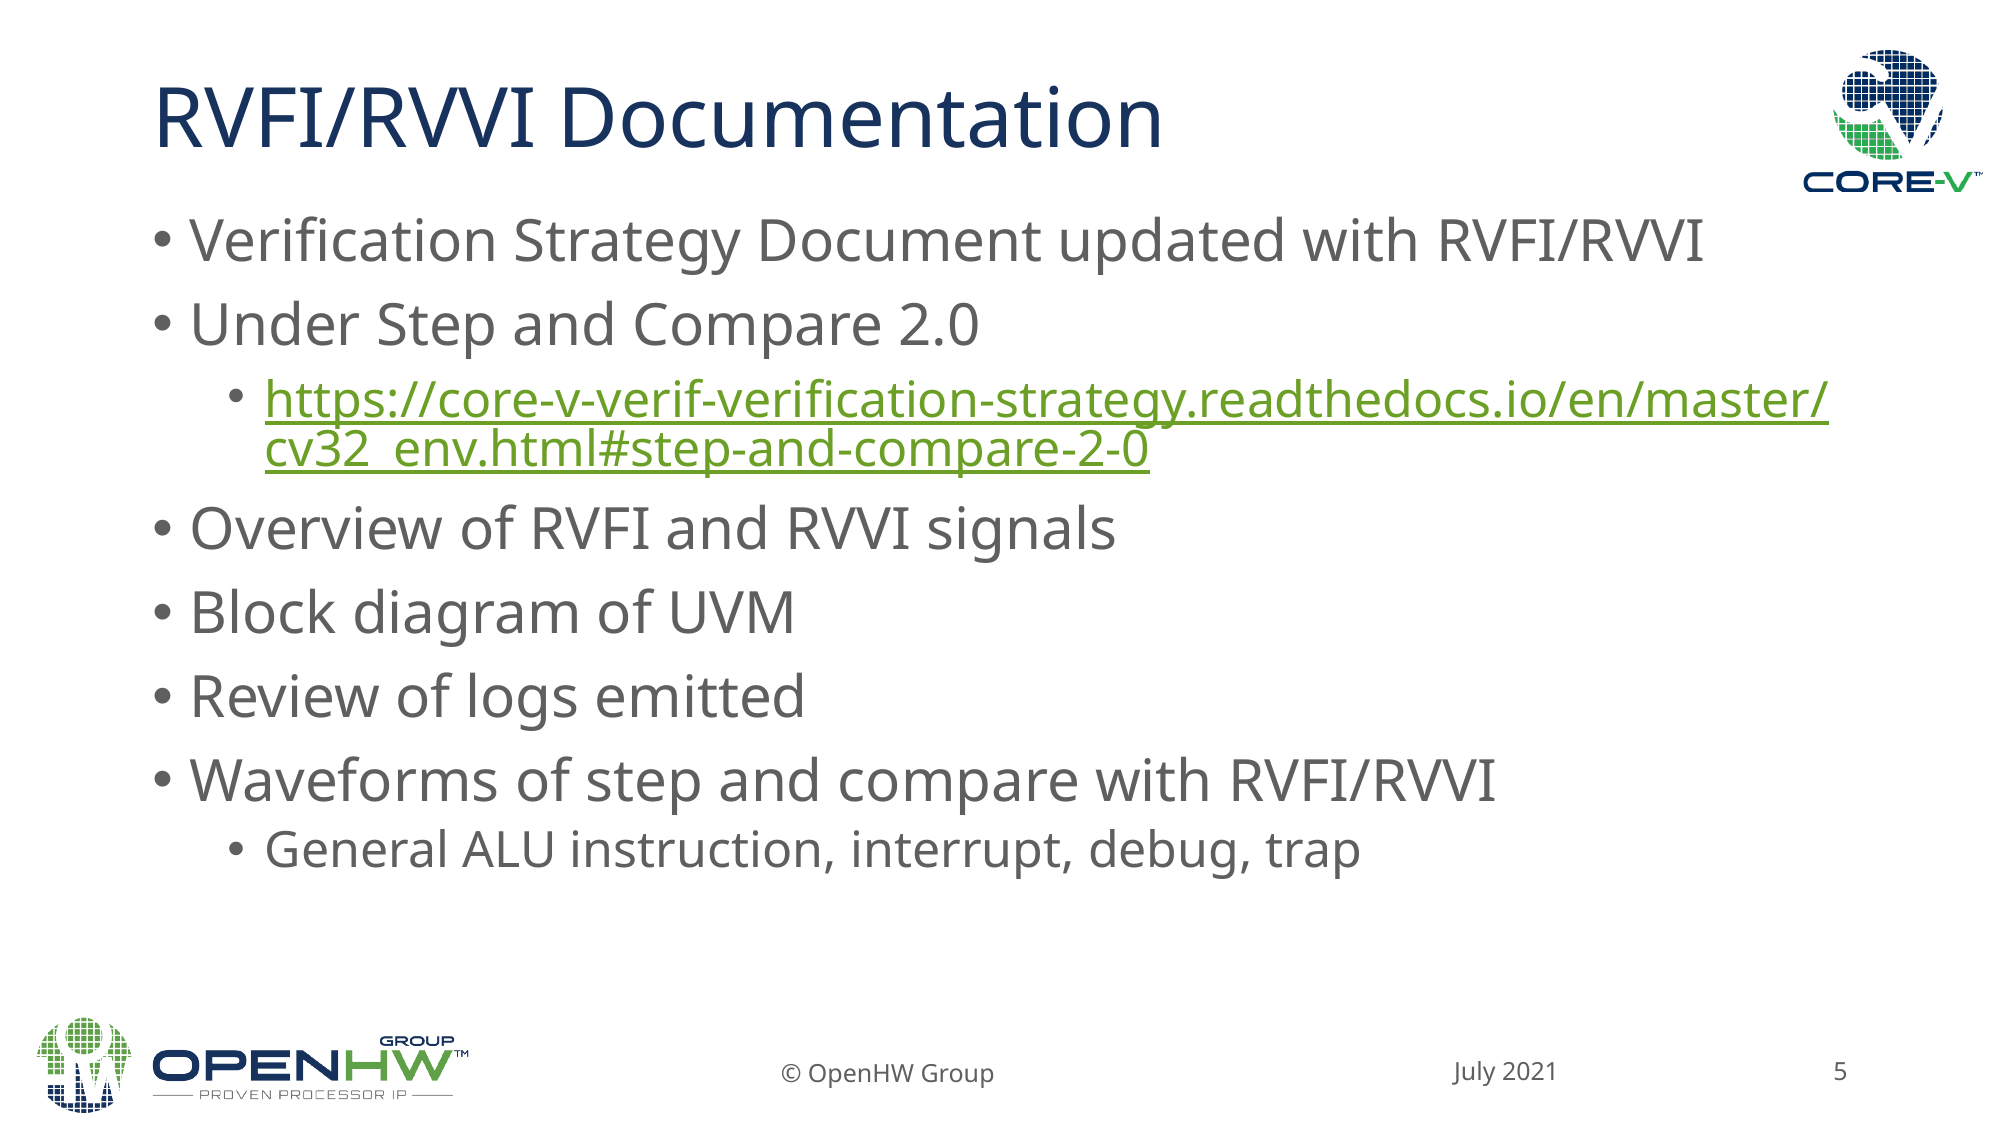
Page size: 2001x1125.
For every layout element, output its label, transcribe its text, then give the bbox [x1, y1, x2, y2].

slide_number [1335, 1040, 1678, 1101]
footer © OpenHW Group [550, 1042, 1226, 1103]
list Verification Strategy Document updated with RVFI/RVVI Under Step and Compare 2.0 https://core-v-verif-verification-strategy.readthedocs.io/en/master/cv32_env.html#step-and-compare-2-0 Overview of RVFI and RVVI signals Block diagram of UVM Review of logs emitted Waveforms of step and compare with RVFI/RVVI General ALU instruction, interrupt, debug, trap [137, 203, 1863, 1014]
title RVFI/RVVI Documentation [137, 59, 1804, 181]
slide_number 5 [1782, 1042, 1863, 1103]
picture [32, 1013, 473, 1117]
